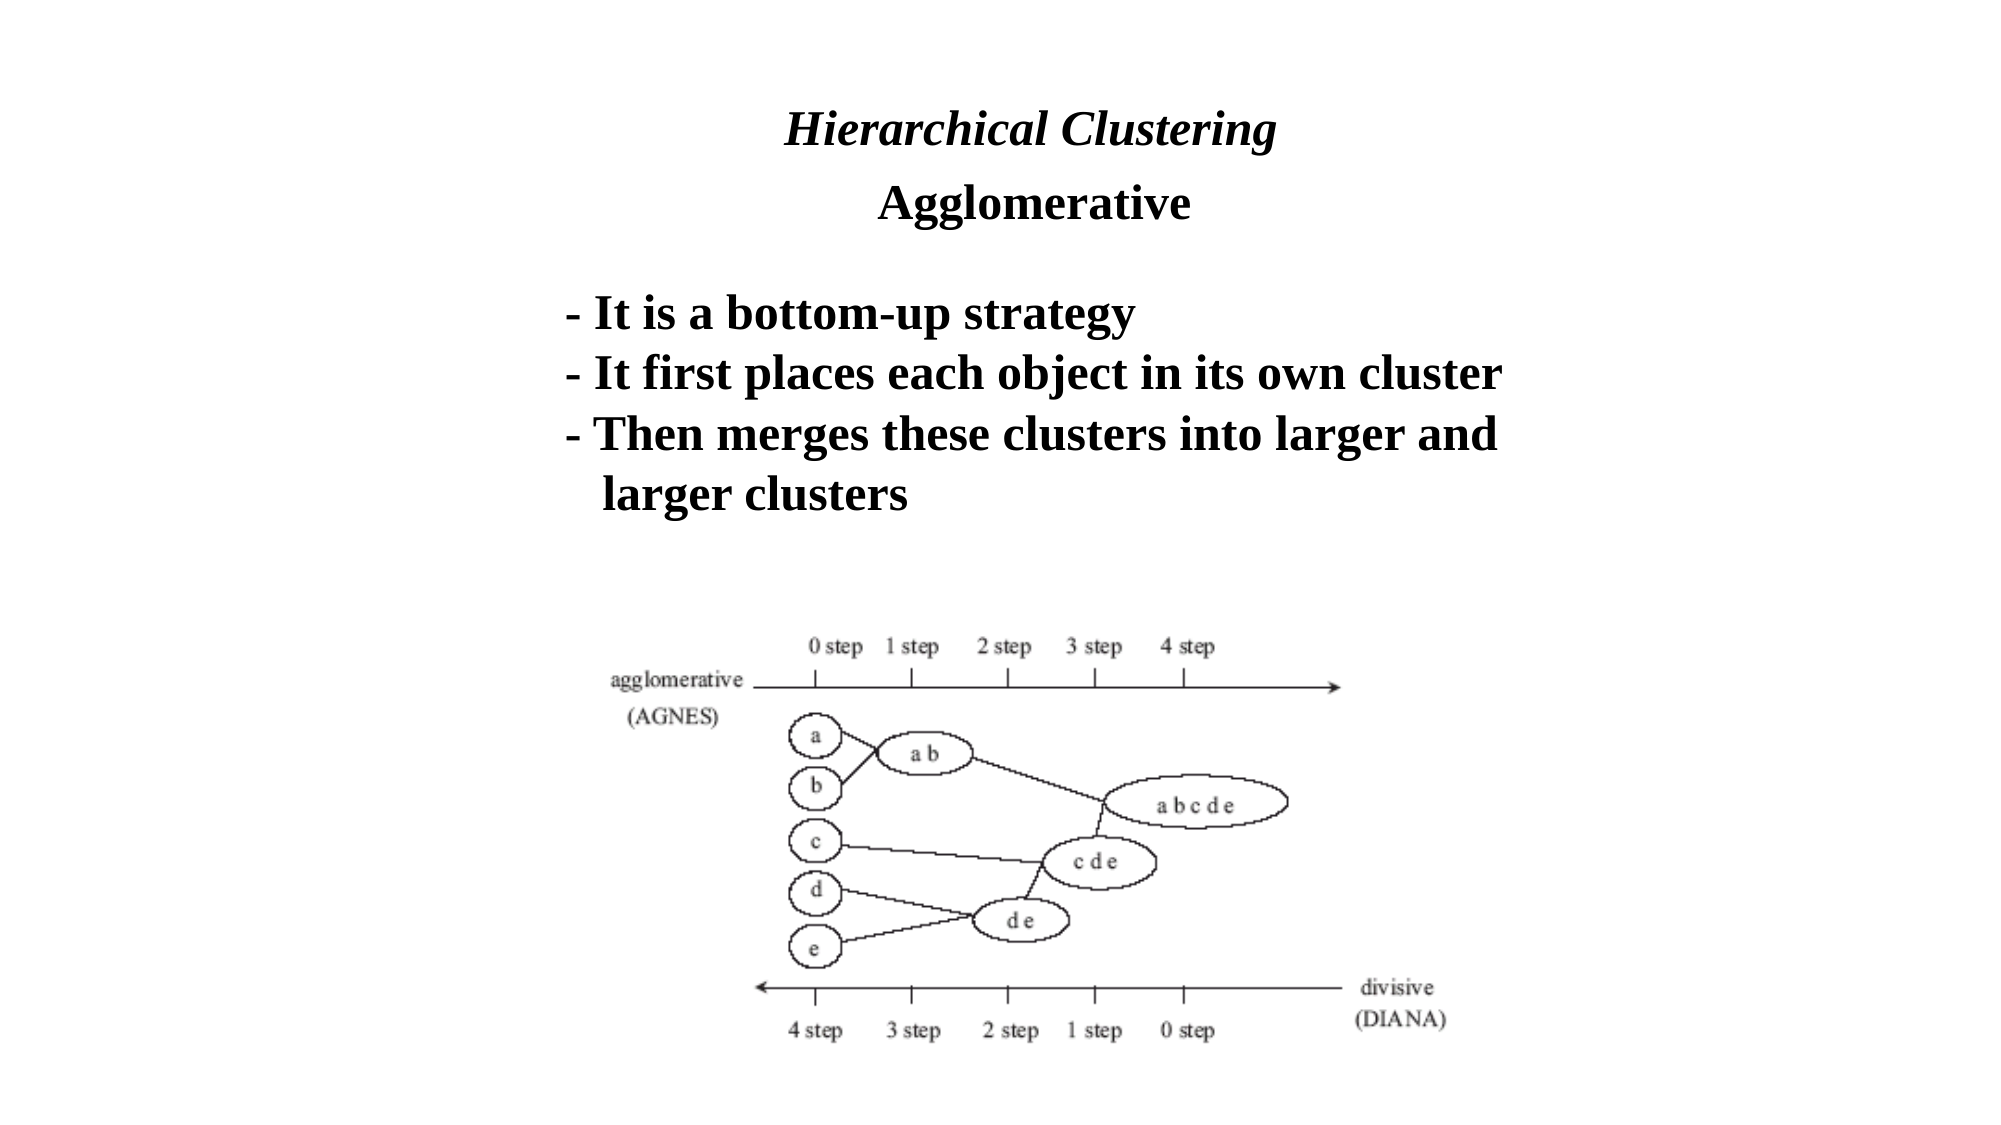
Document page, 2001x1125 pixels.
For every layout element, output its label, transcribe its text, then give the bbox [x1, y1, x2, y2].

text_box Hierarchical Clustering [399, 99, 1663, 175]
picture [599, 624, 1463, 1061]
text_box - It is a bottom-up strategy - It first places each object in its own cluster - Then merges these clusters into larger and larger clusters [399, 272, 1625, 588]
text_box Agglomerative [850, 162, 1207, 238]
